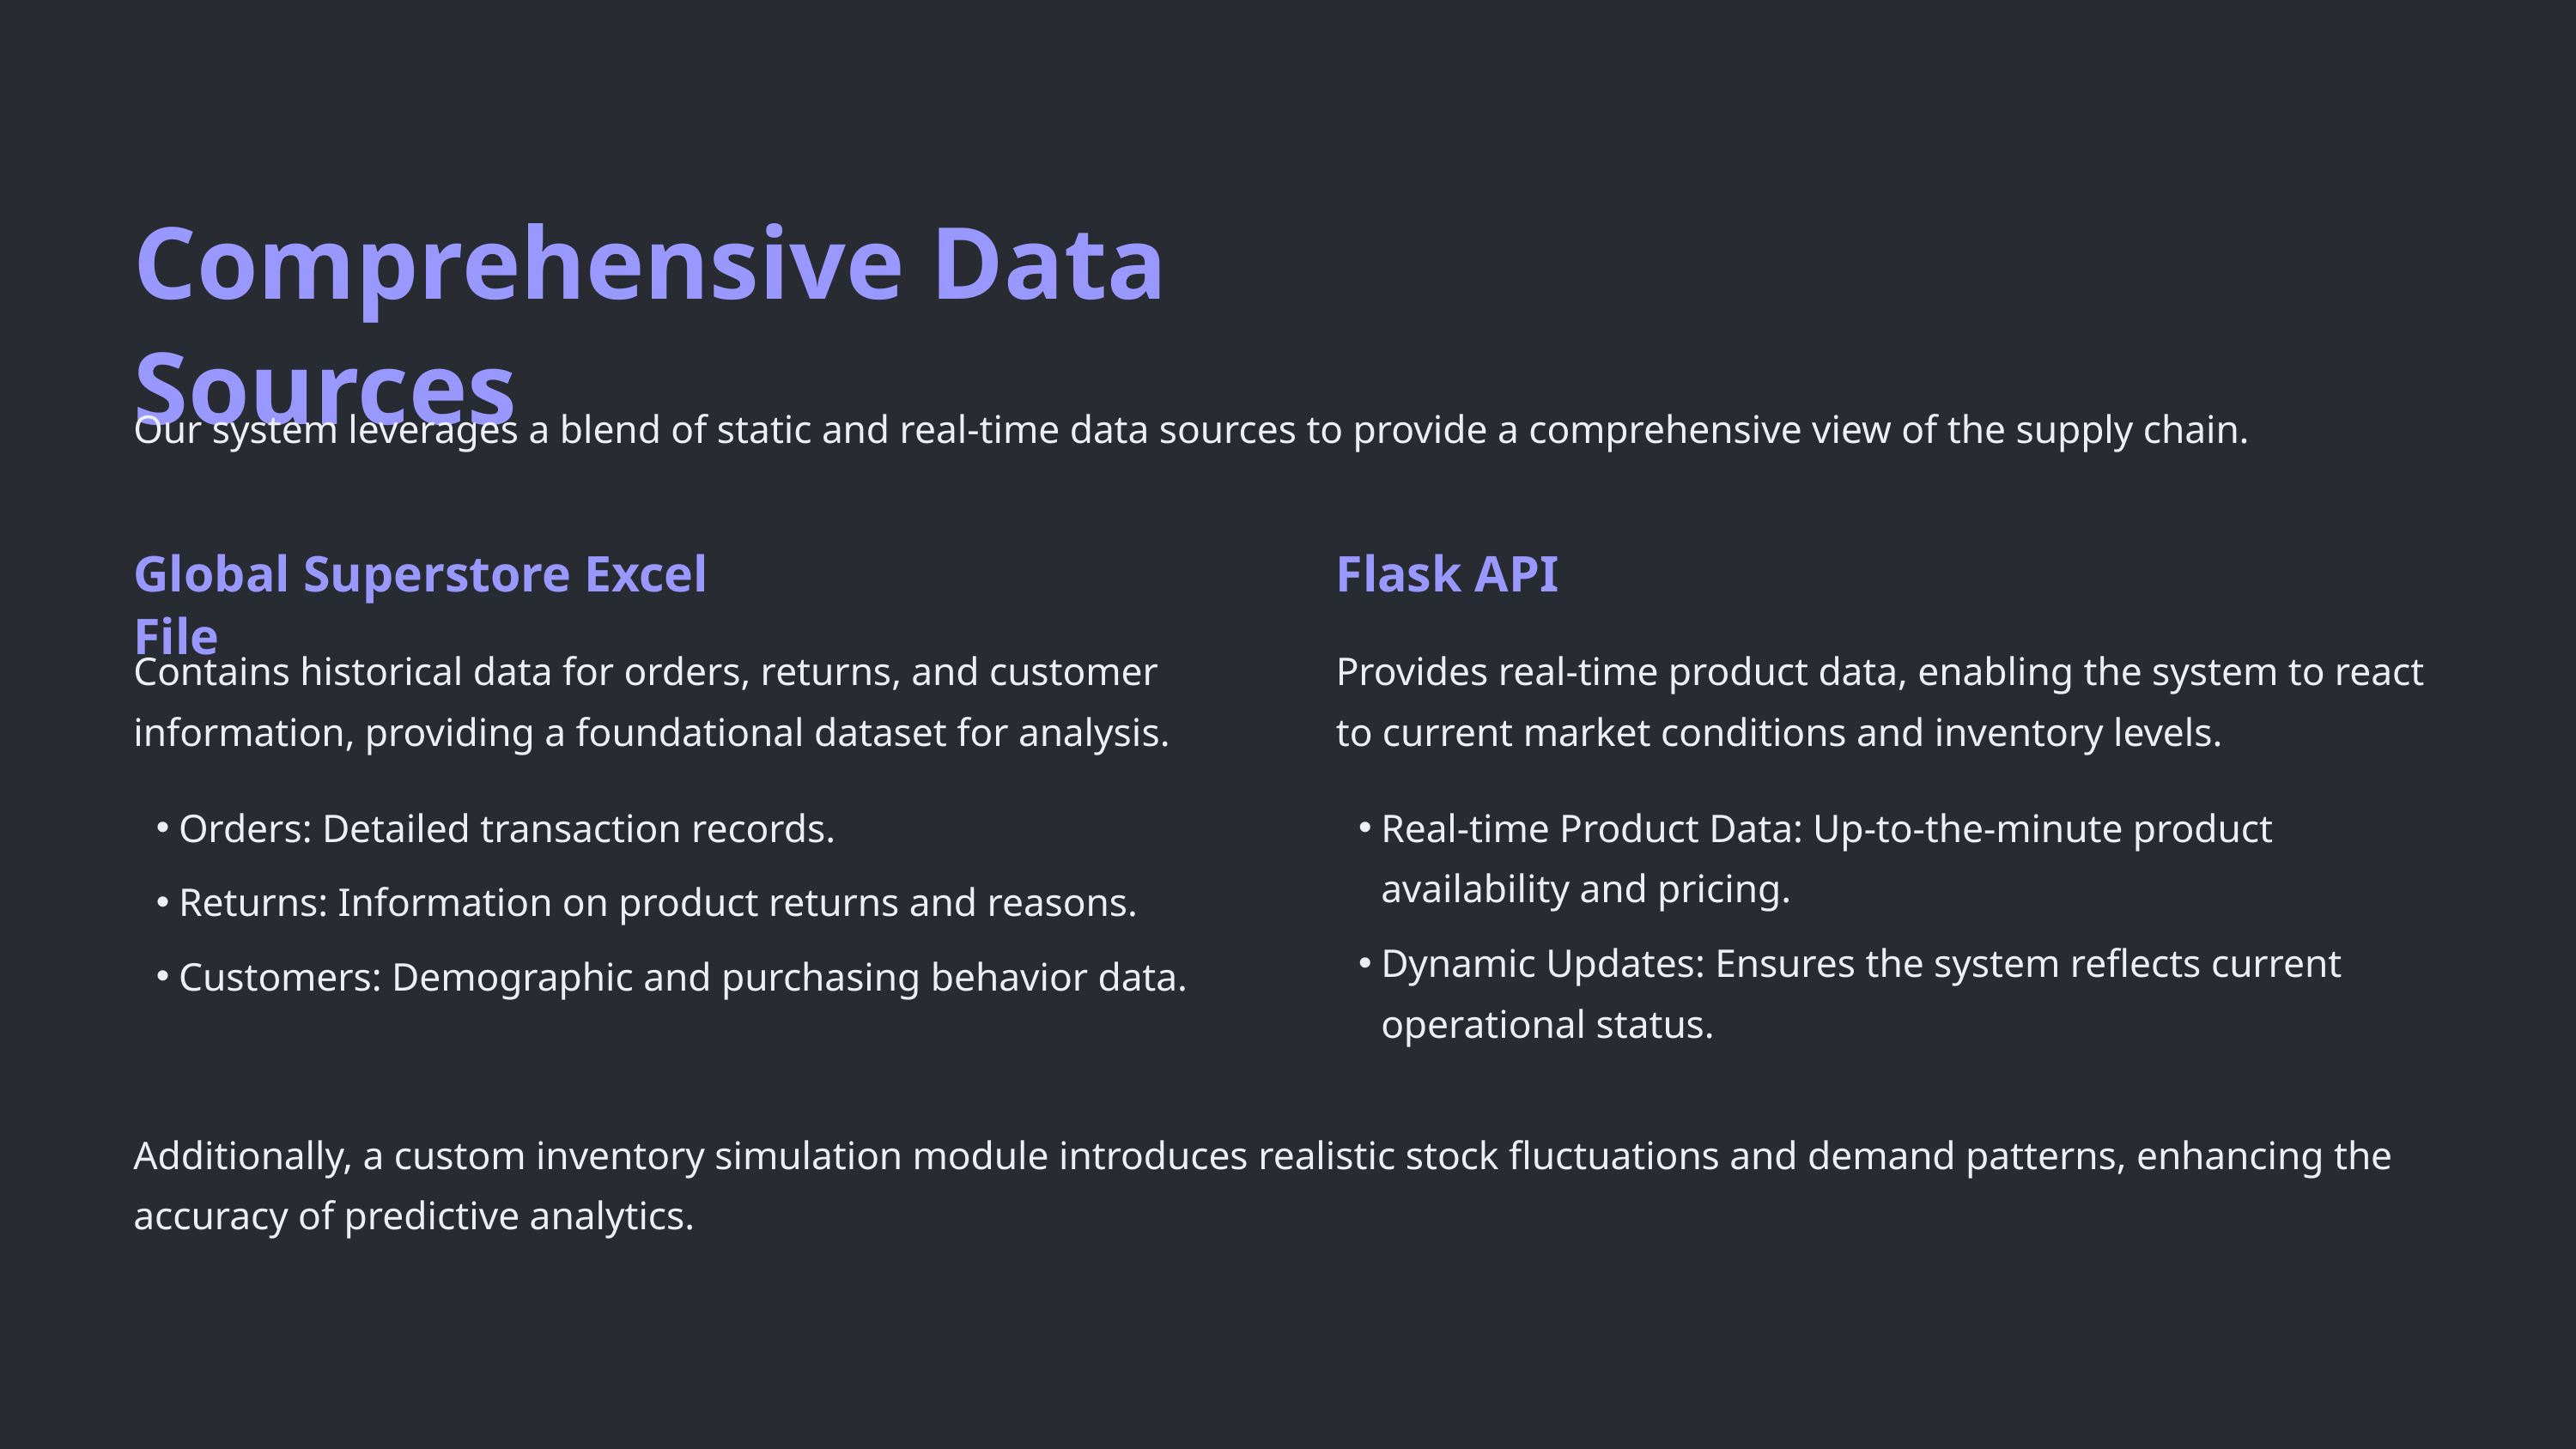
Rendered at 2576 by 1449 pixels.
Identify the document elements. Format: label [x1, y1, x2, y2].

text_box [0, 0, 2576, 1449]
